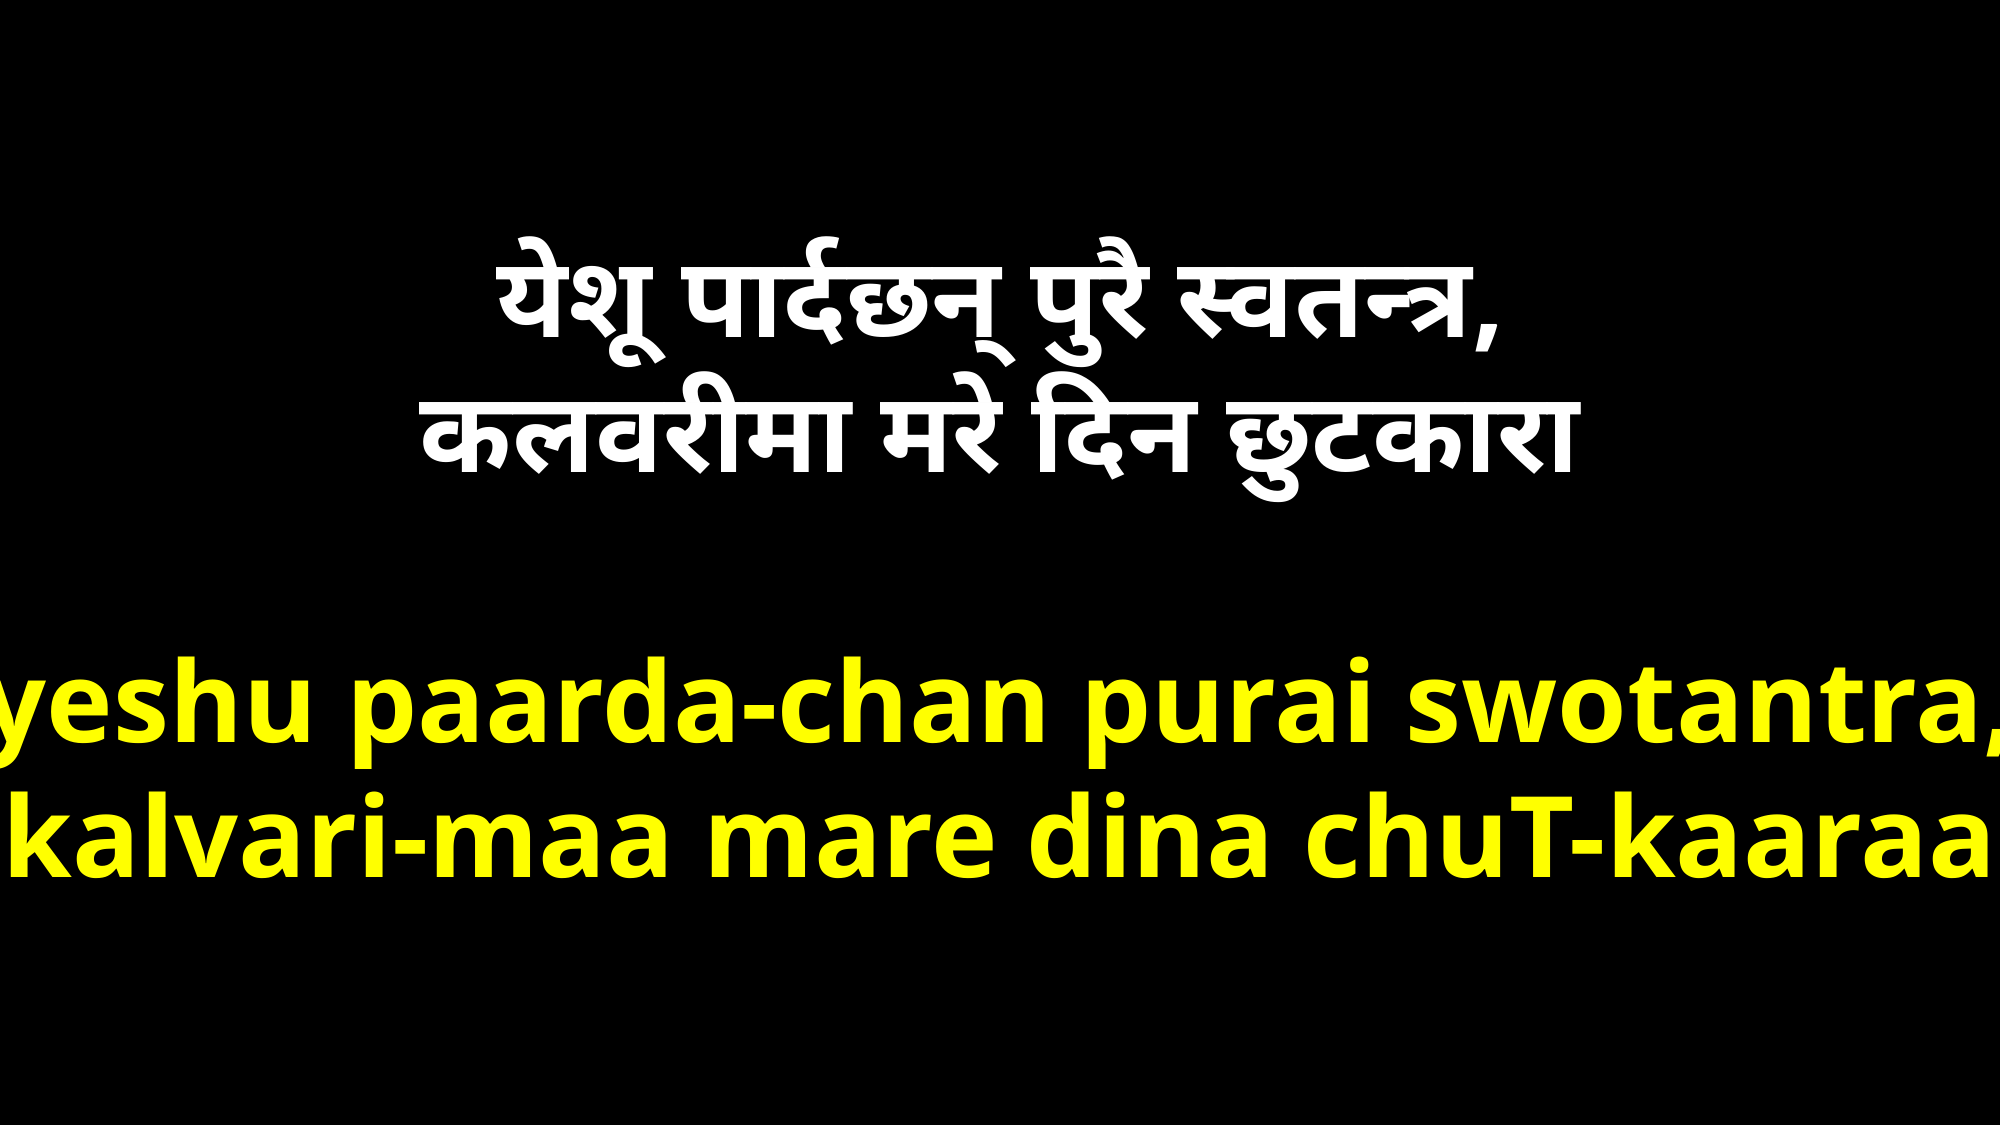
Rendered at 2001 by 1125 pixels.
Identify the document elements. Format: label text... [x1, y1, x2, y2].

text_box येशू पार्दछन् पुरै स्वतन्त्र, कलवरीमा मरे दिन छुटकारा yeshu paarda-chan purai swotantra, kalvari-maa mare dina chuT-kaaraa [0, 220, 2000, 905]
